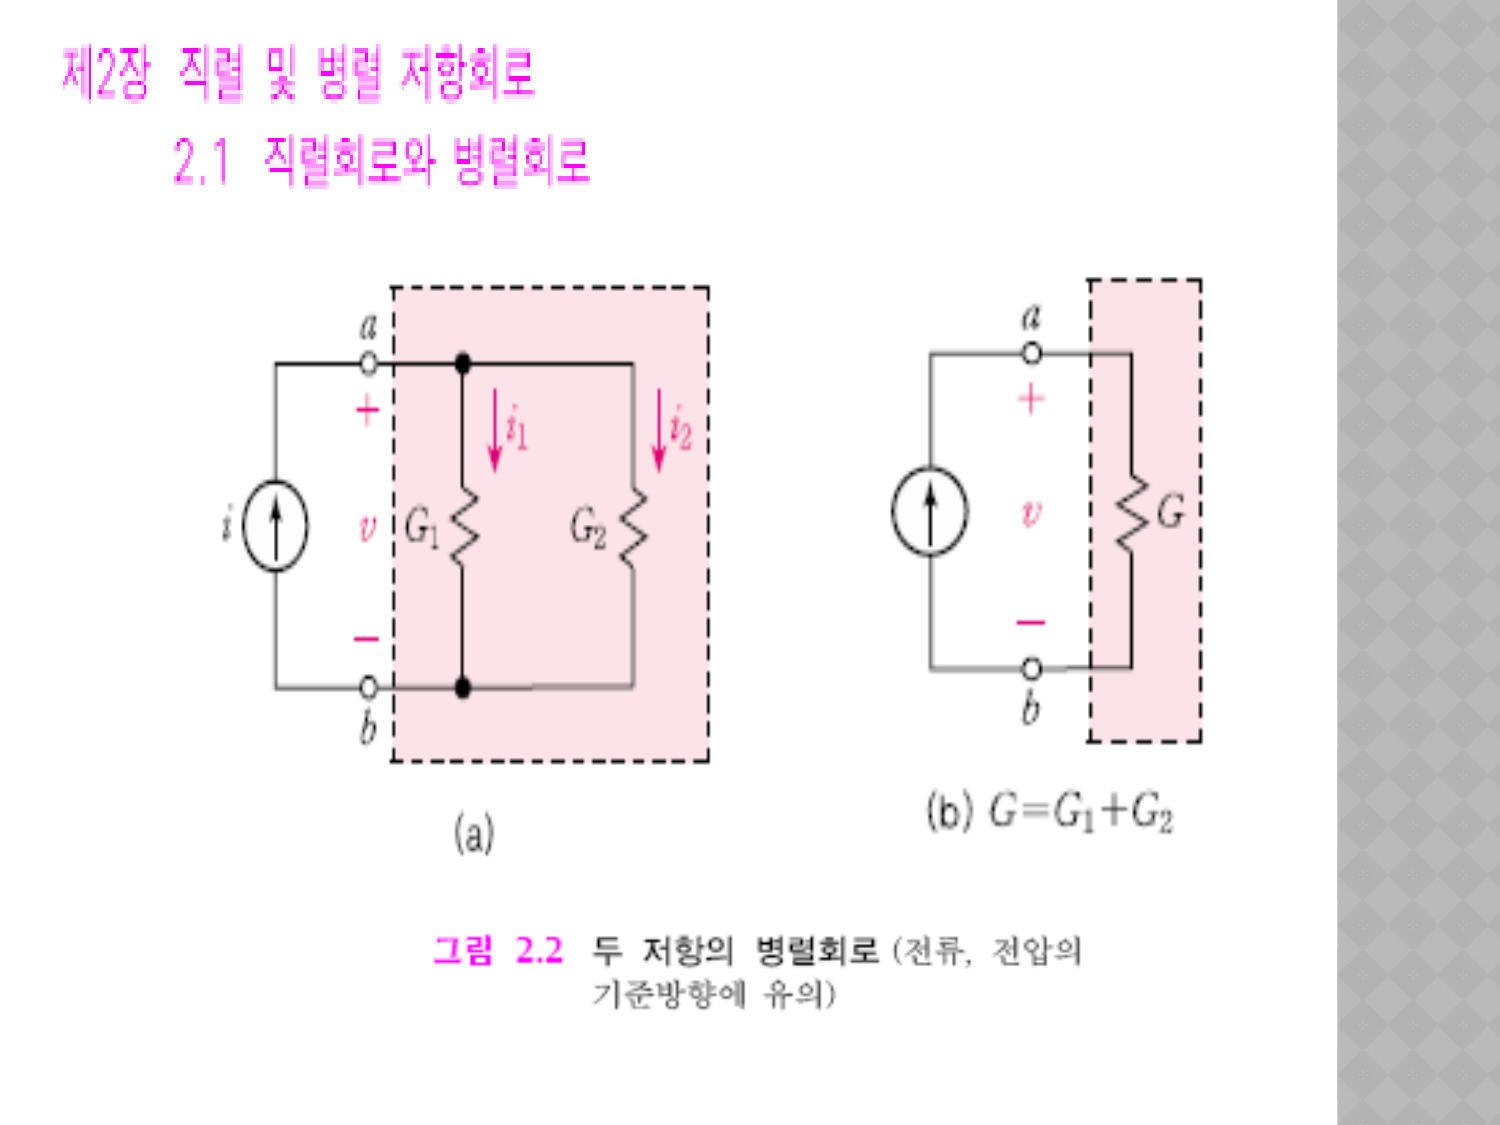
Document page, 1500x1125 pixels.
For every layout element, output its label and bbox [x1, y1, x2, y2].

picture [433, 925, 1088, 1020]
picture [163, 116, 596, 212]
picture [58, 34, 539, 118]
picture [866, 245, 1220, 843]
picture [210, 222, 727, 868]
